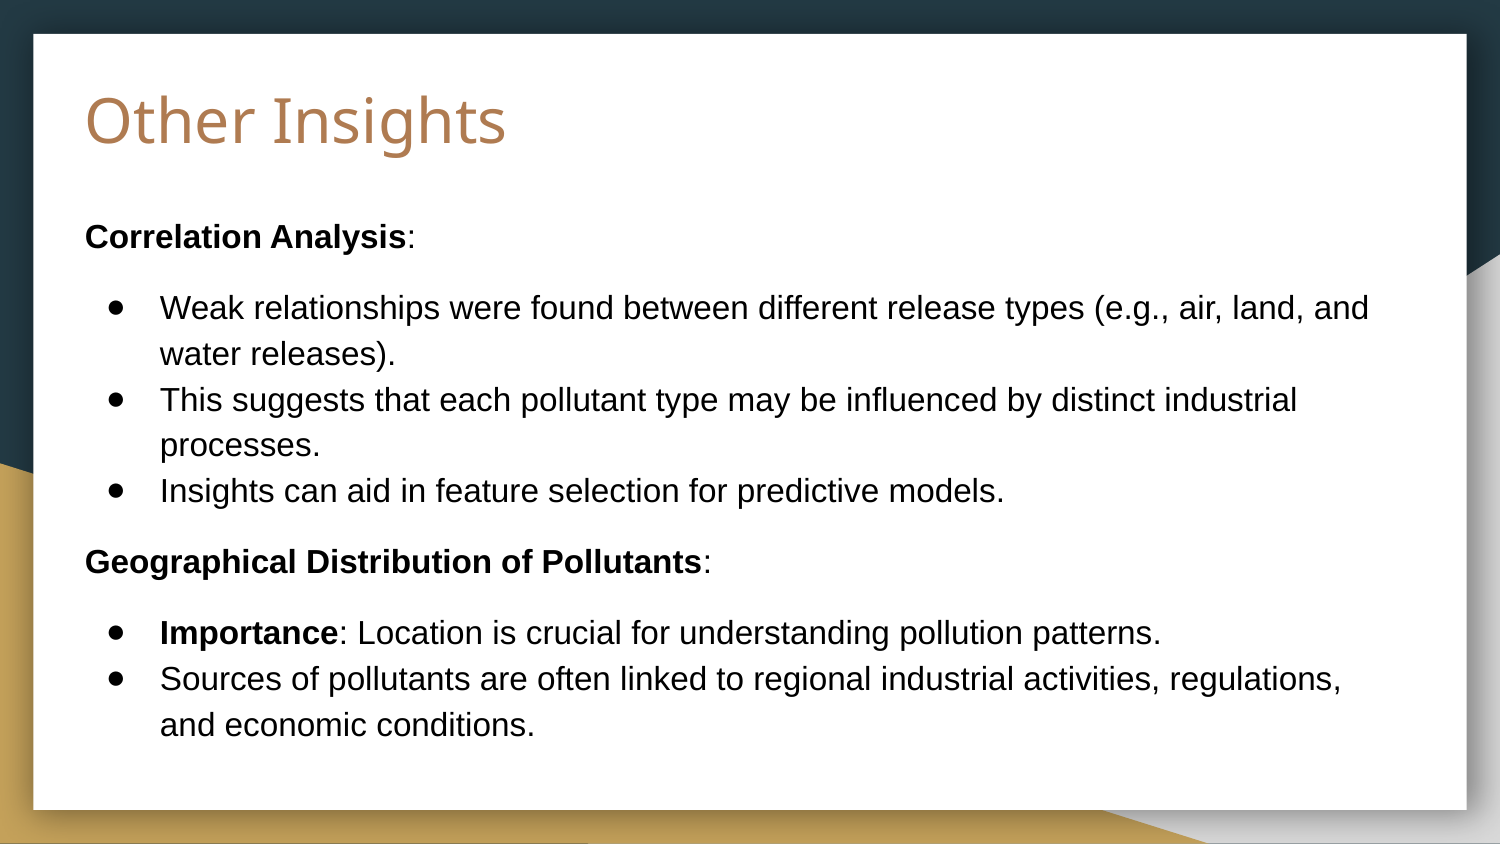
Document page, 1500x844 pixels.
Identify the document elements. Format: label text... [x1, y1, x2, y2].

title Other Insights [69, 66, 1302, 223]
list Correlation Analysis: Weak relationships were found between different release types (e.g., air, land, and water releases). This suggests that each pollutant type may be influenced by distinct industrial processes. Insights can aid in feature selection for predictive models. Geographical Distribution of Pollutants: Importance: Location is crucial for understanding pollution patterns. Sources of pollutants are often linked to regional industrial activities, regulations, and economic conditions. [69, 194, 1415, 774]
